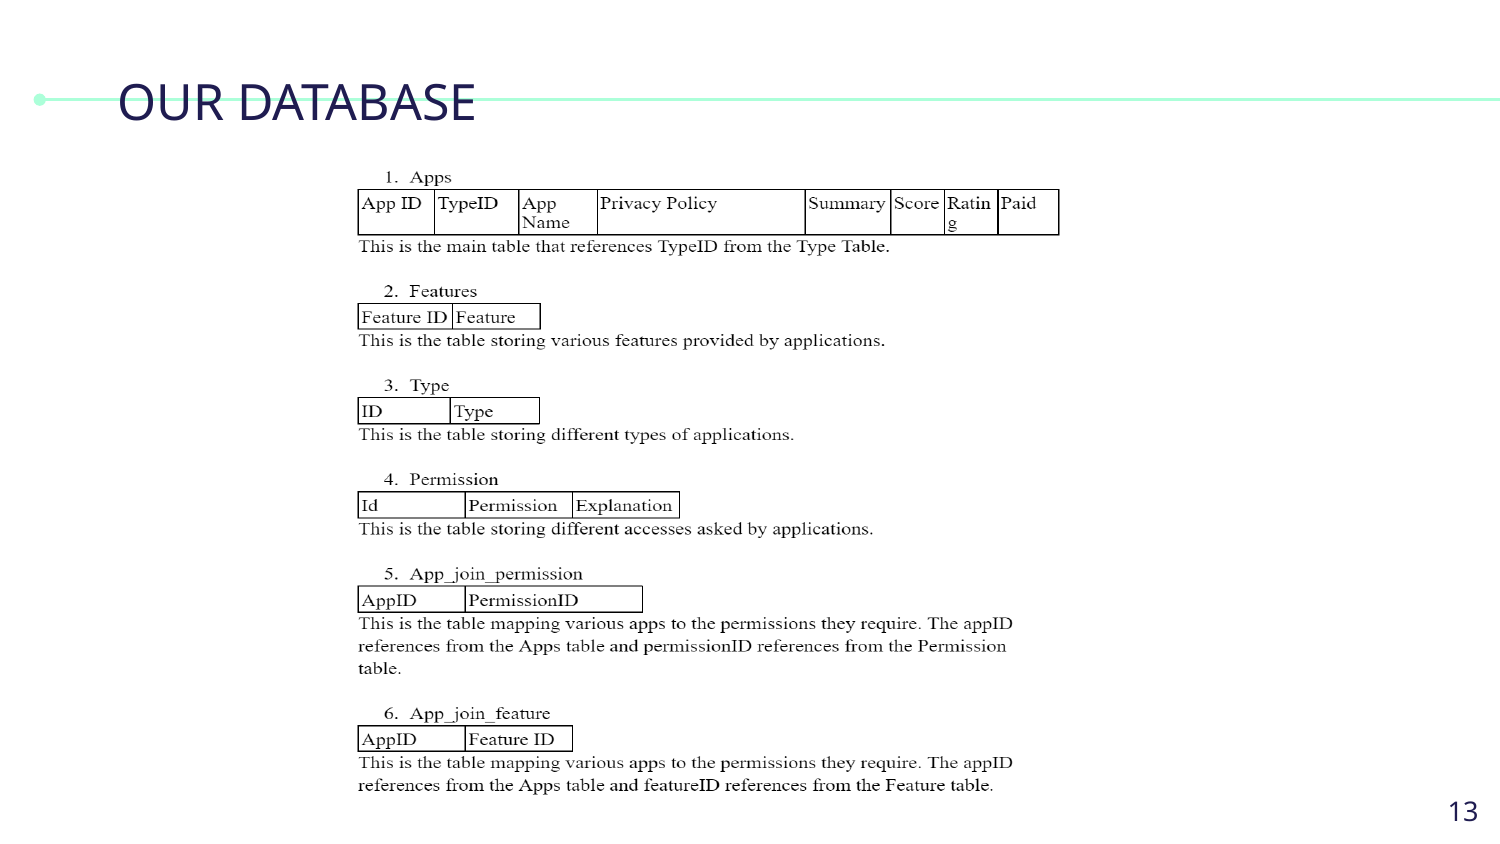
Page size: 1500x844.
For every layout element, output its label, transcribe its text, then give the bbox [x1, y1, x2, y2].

slide_number ‹#› [1403, 779, 1494, 844]
picture [260, 155, 1094, 806]
title OUR DATABASE [102, 55, 1101, 144]
